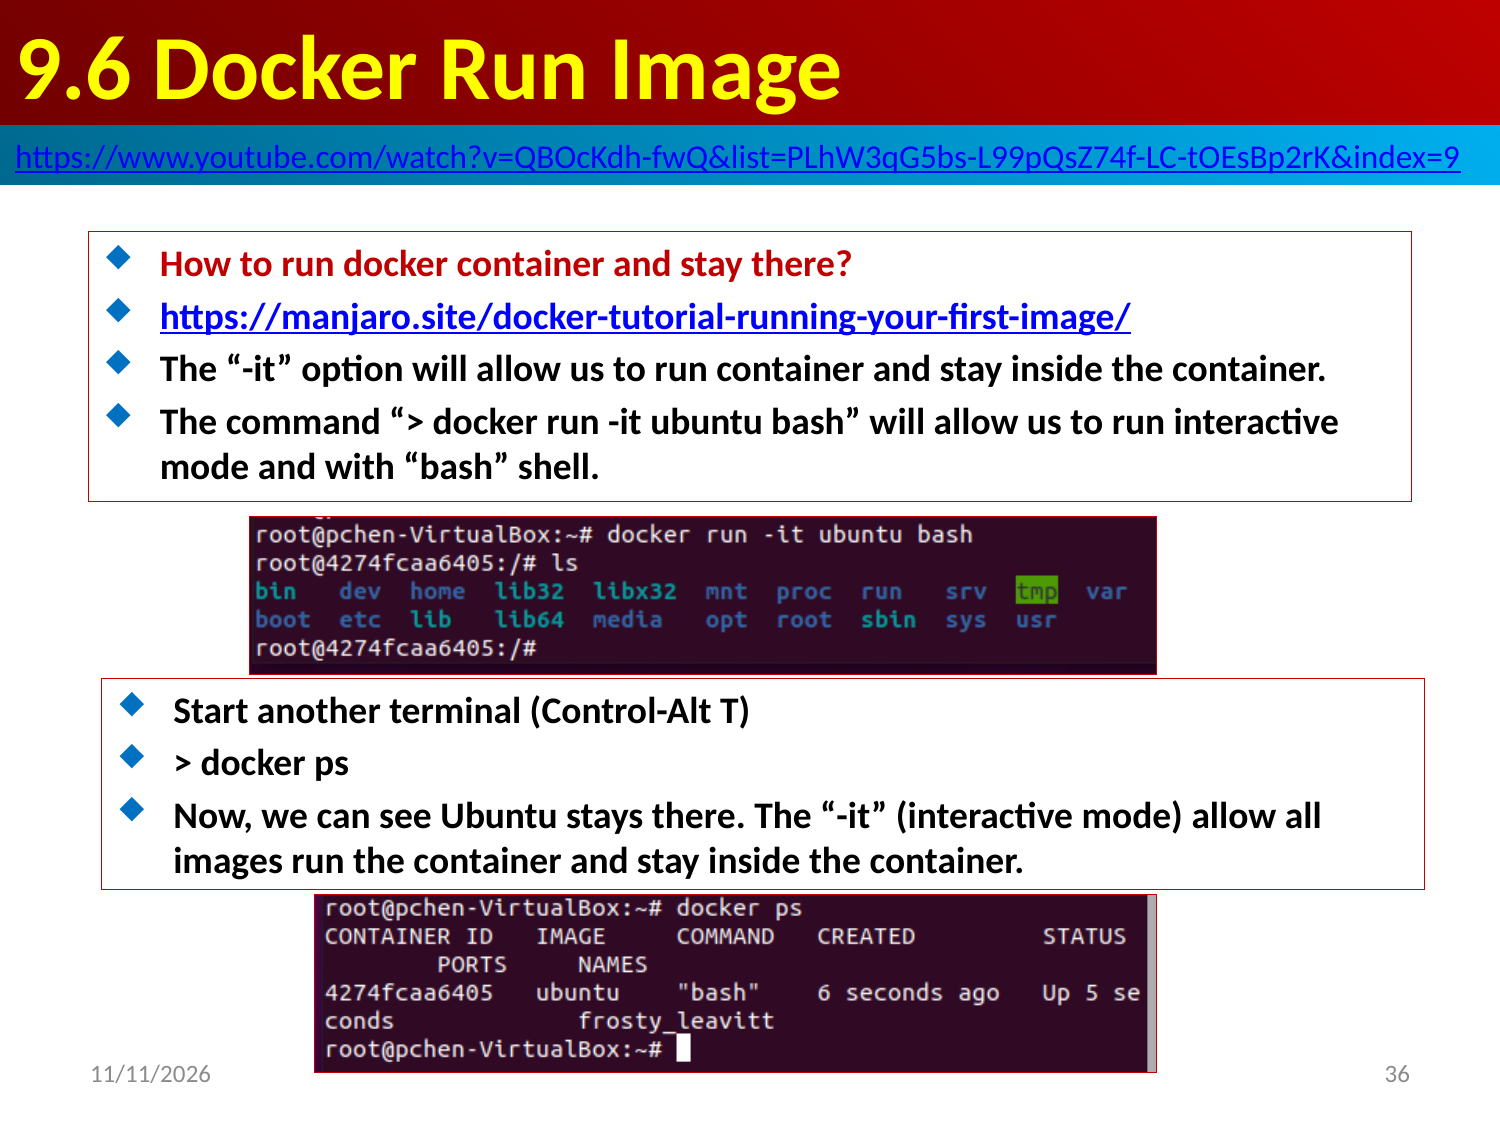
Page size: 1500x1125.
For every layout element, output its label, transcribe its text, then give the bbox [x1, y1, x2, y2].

picture [249, 516, 1157, 675]
picture [313, 894, 1157, 1073]
title 9.6 Docker Run Image [0, 0, 1500, 125]
subtitle How to run docker container and stay there? https://manjaro.site/docker-tutorial-running-your-first-image/ The “-it” option will allow us to run container and stay inside the container. The command “> docker run -it ubuntu bash” will allow us to run interactive mode and with “bash” shell. [88, 231, 1412, 502]
slide_number 36 [1074, 1042, 1425, 1103]
text_box https://www.youtube.com/watch?v=QBOcKdh-fwQ&list=PLhW3qG5bs-L99pQsZ74f-LC-tOEsBp2rK&index=9 [0, 125, 1500, 185]
text_box Start another terminal (Control-Alt T) > docker ps Now, we can see Ubuntu stays there. The “-it” (interactive mode) allow all images run the container and stay inside the container. [101, 678, 1425, 890]
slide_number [75, 1042, 425, 1103]
